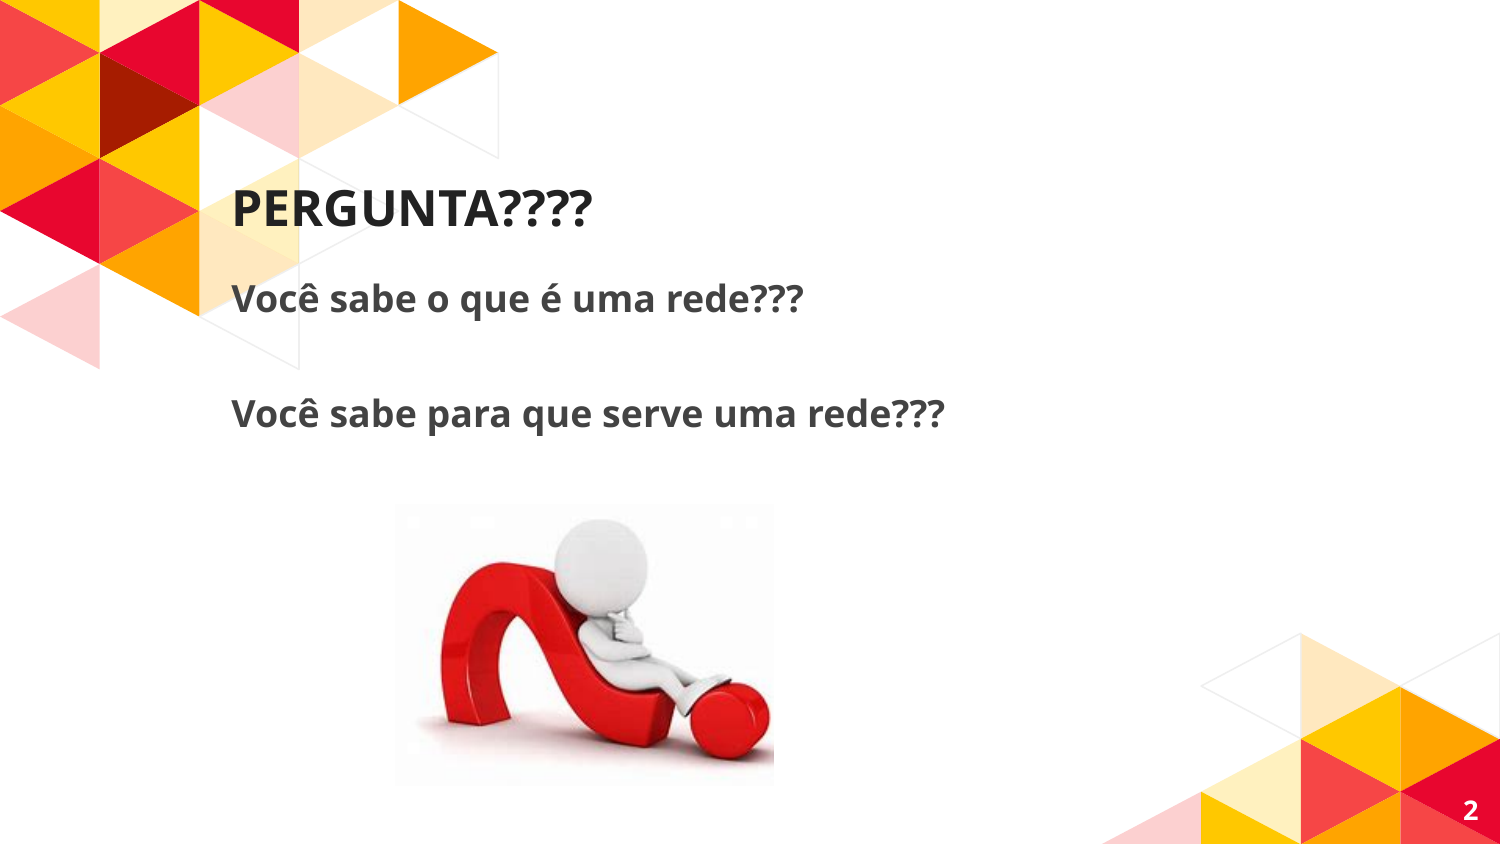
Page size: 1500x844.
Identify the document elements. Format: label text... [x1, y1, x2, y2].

title PERGUNTA???? [216, 142, 1276, 252]
picture [395, 504, 774, 787]
slide_number 2 [1403, 779, 1494, 844]
list Você sabe o que é uma rede??? Você sabe para que serve uma rede??? [216, 259, 1164, 576]
